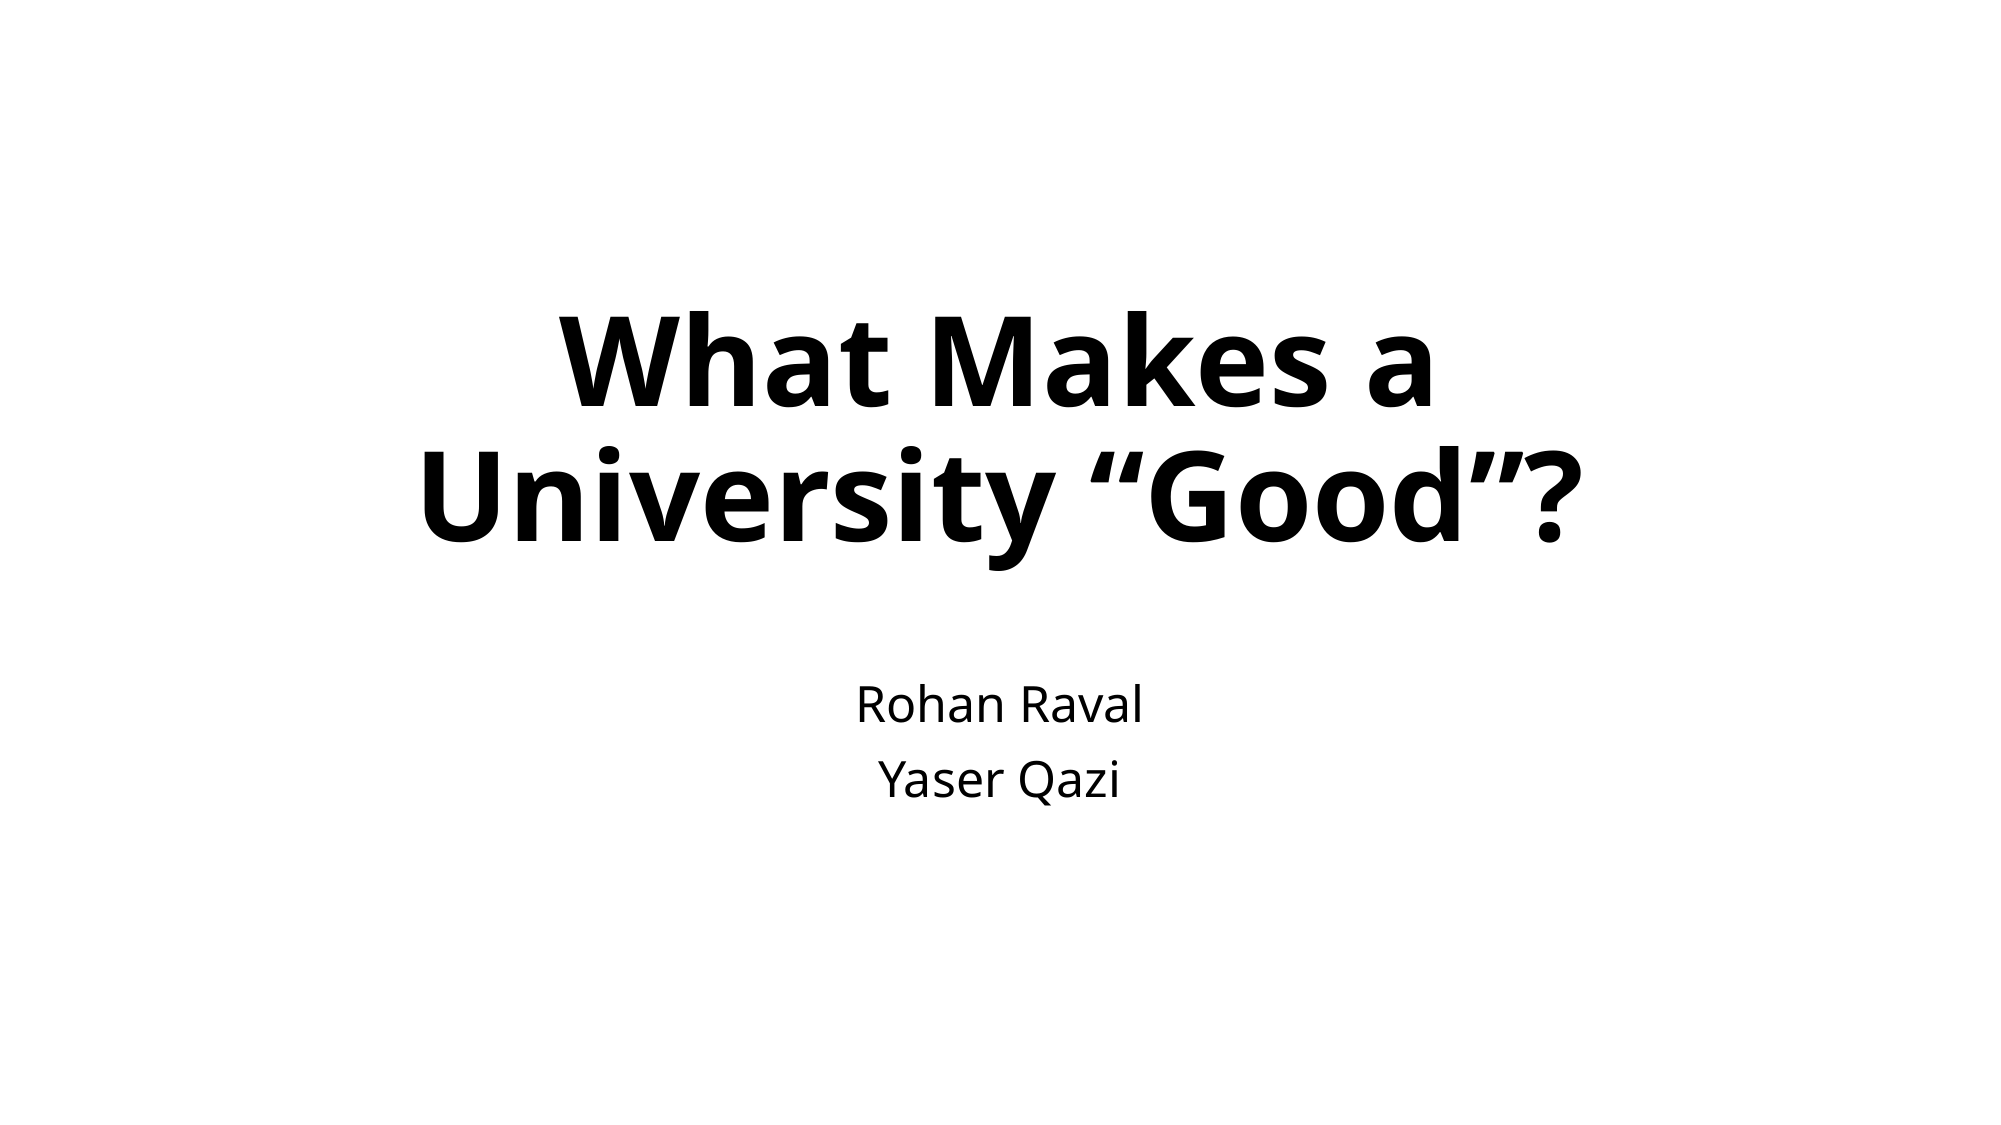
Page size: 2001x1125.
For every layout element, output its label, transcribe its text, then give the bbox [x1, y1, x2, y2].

title What Makes a University “Good”? [249, 184, 1750, 576]
subtitle Rohan Raval Yaser Qazi [249, 590, 1750, 863]
